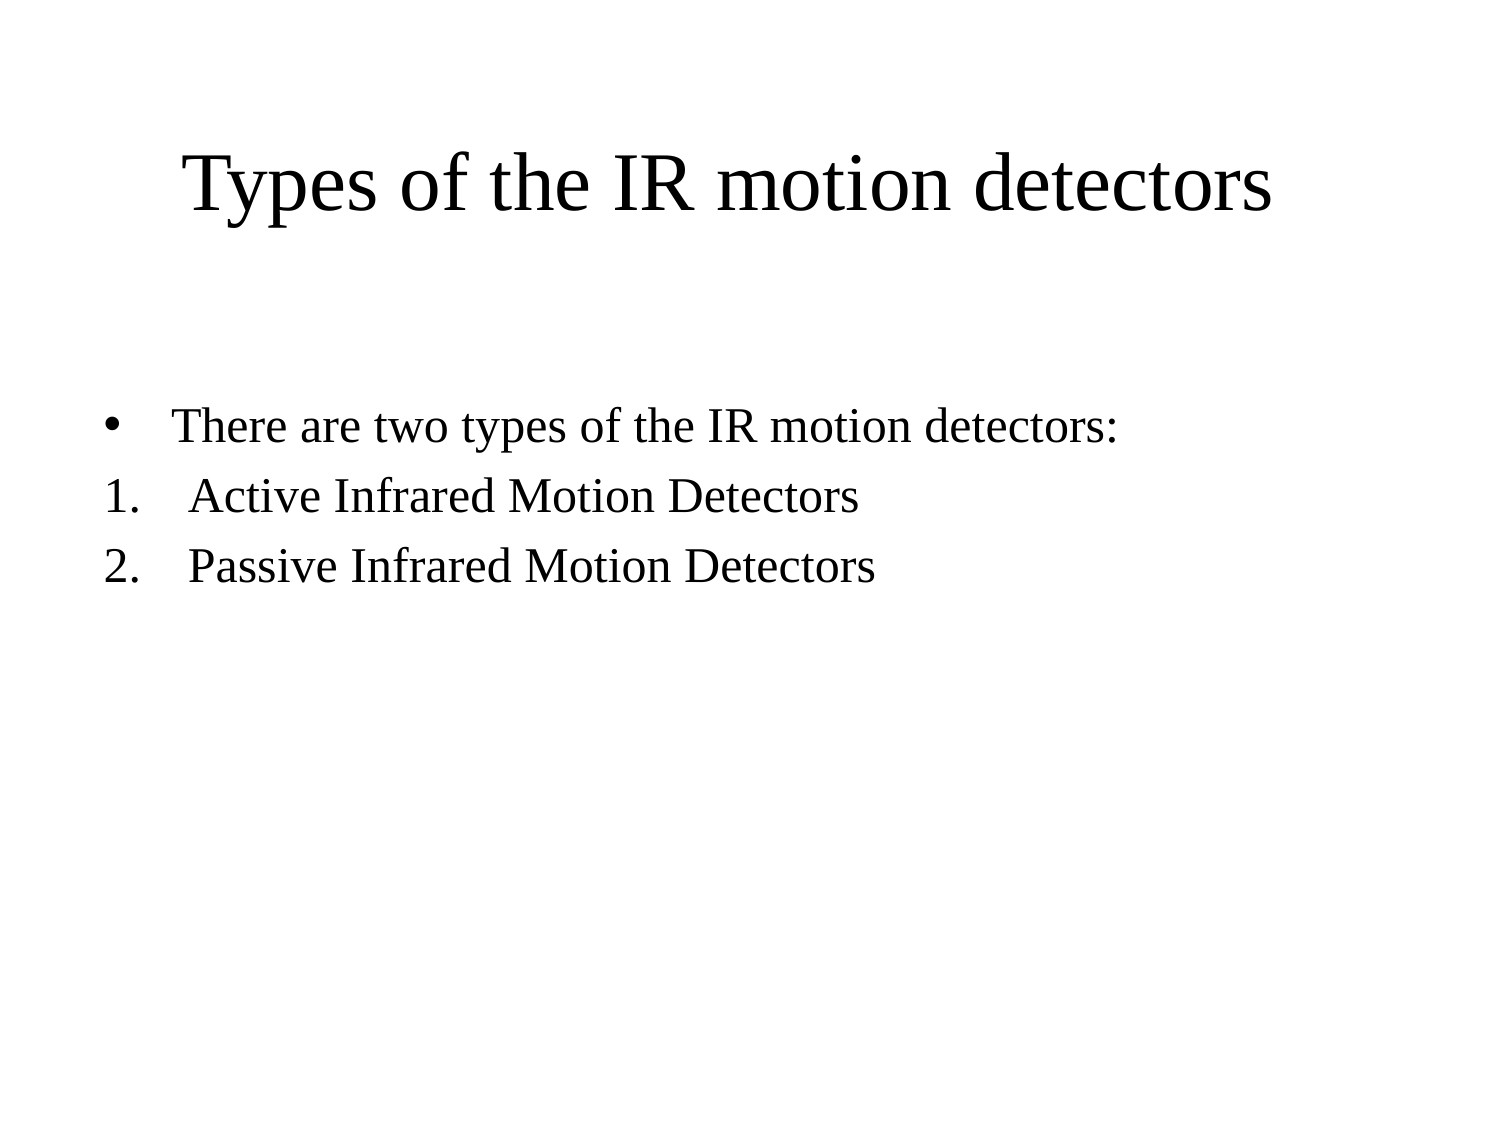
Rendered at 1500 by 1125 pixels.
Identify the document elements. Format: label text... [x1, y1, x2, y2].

list There are two types of the IR motion detectors: Active Infrared Motion Detectors Passive Infrared Motion Detectors [88, 385, 1439, 1125]
title Types of the IR motion detectors [53, 113, 1404, 242]
